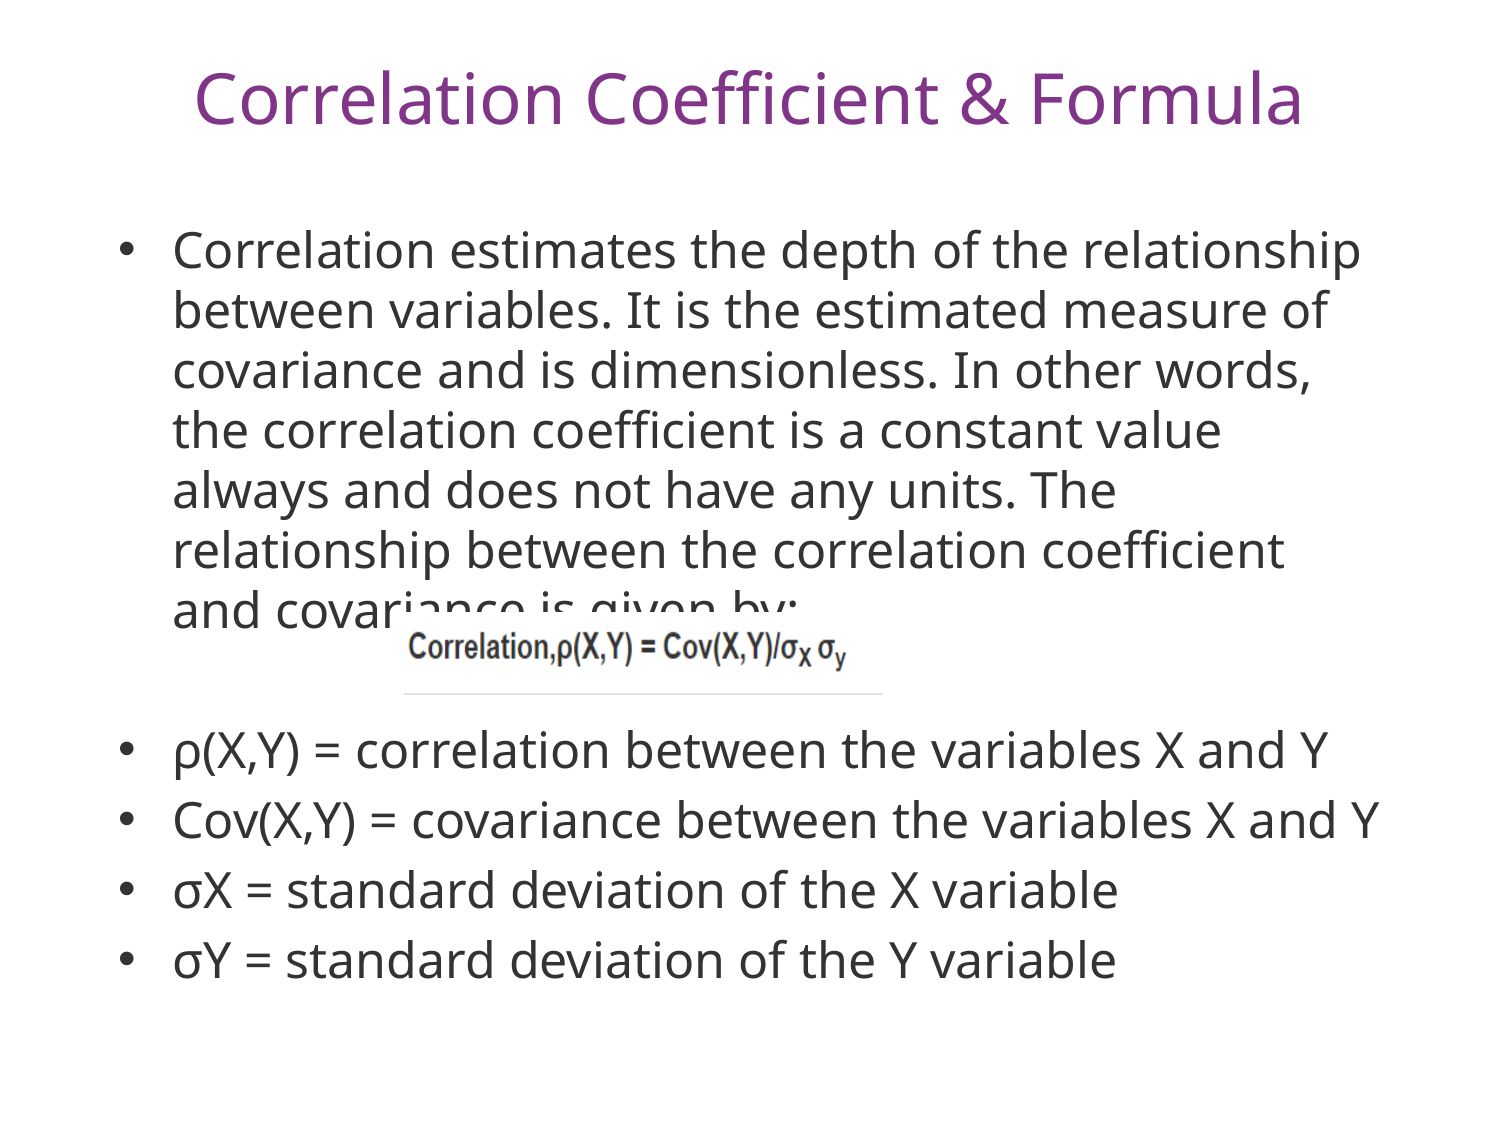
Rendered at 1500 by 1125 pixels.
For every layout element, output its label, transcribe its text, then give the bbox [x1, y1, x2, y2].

list Correlation estimates the depth of the relationship between variables. It is the estimated measure of covariance and is dimensionless. In other words, the correlation coefficient is a constant value always and does not have any units. The relationship between the correlation coefficient and covariance is given by: ρ(X,Y) = correlation between the variables X and Y Cov(X,Y) = covariance between the variables X and Y σX = standard deviation of the X variable σY = standard deviation of the Y variable [103, 210, 1397, 1049]
title Correlation Coefficient & Formula [75, 45, 1425, 233]
picture [403, 611, 883, 696]
